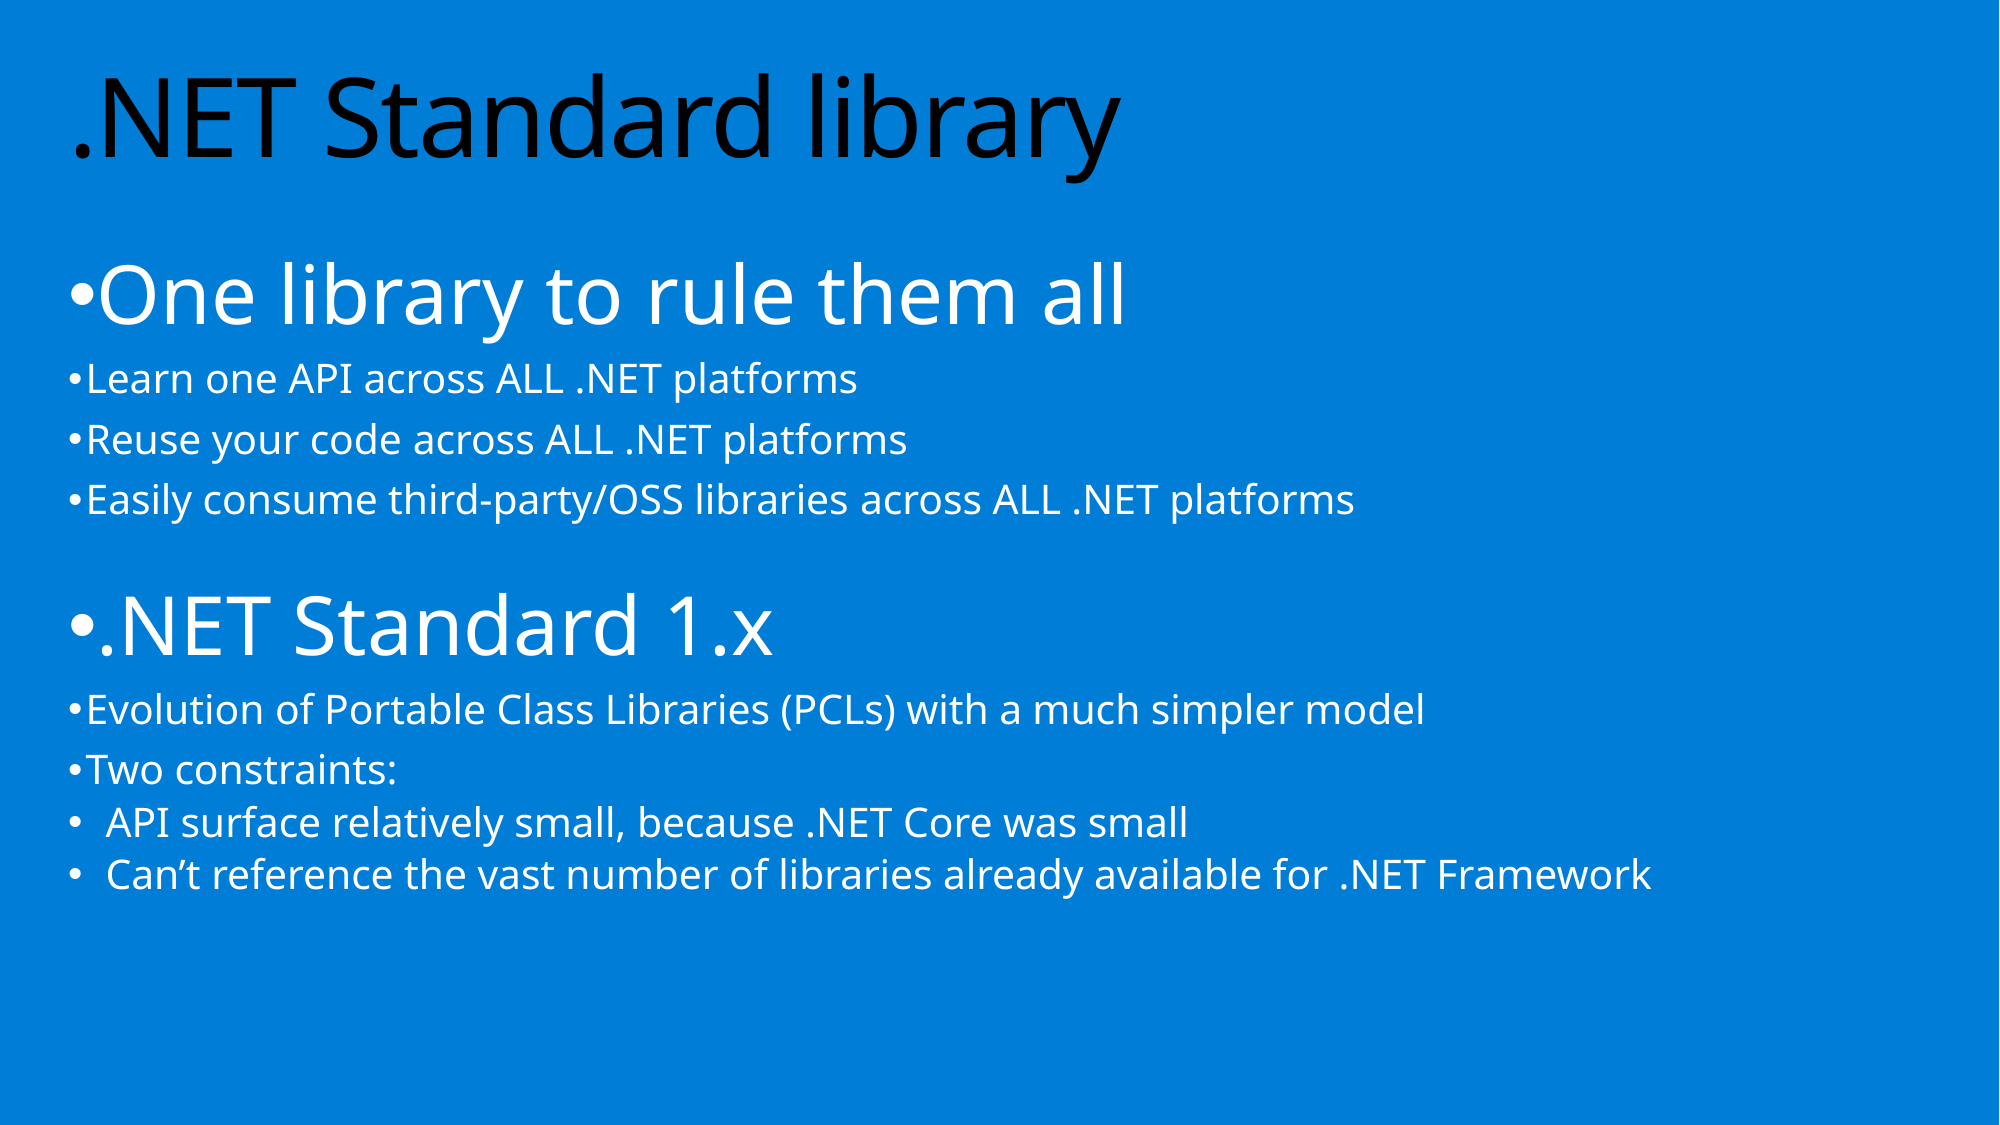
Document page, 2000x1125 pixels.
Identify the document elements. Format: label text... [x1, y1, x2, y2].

title .NET Standard library [44, 47, 1956, 196]
list One library to rule them all Learn one API across ALL .NET platforms Reuse your code across ALL .NET platforms Easily consume third-party/OSS libraries across ALL .NET platforms .NET Standard 1.x Evolution of Portable Class Libraries (PCLs) with a much simpler model Two constraints: API surface relatively small, because .NET Core was small Can’t reference the vast number of libraries already available for .NET Framework [44, 239, 1956, 914]
